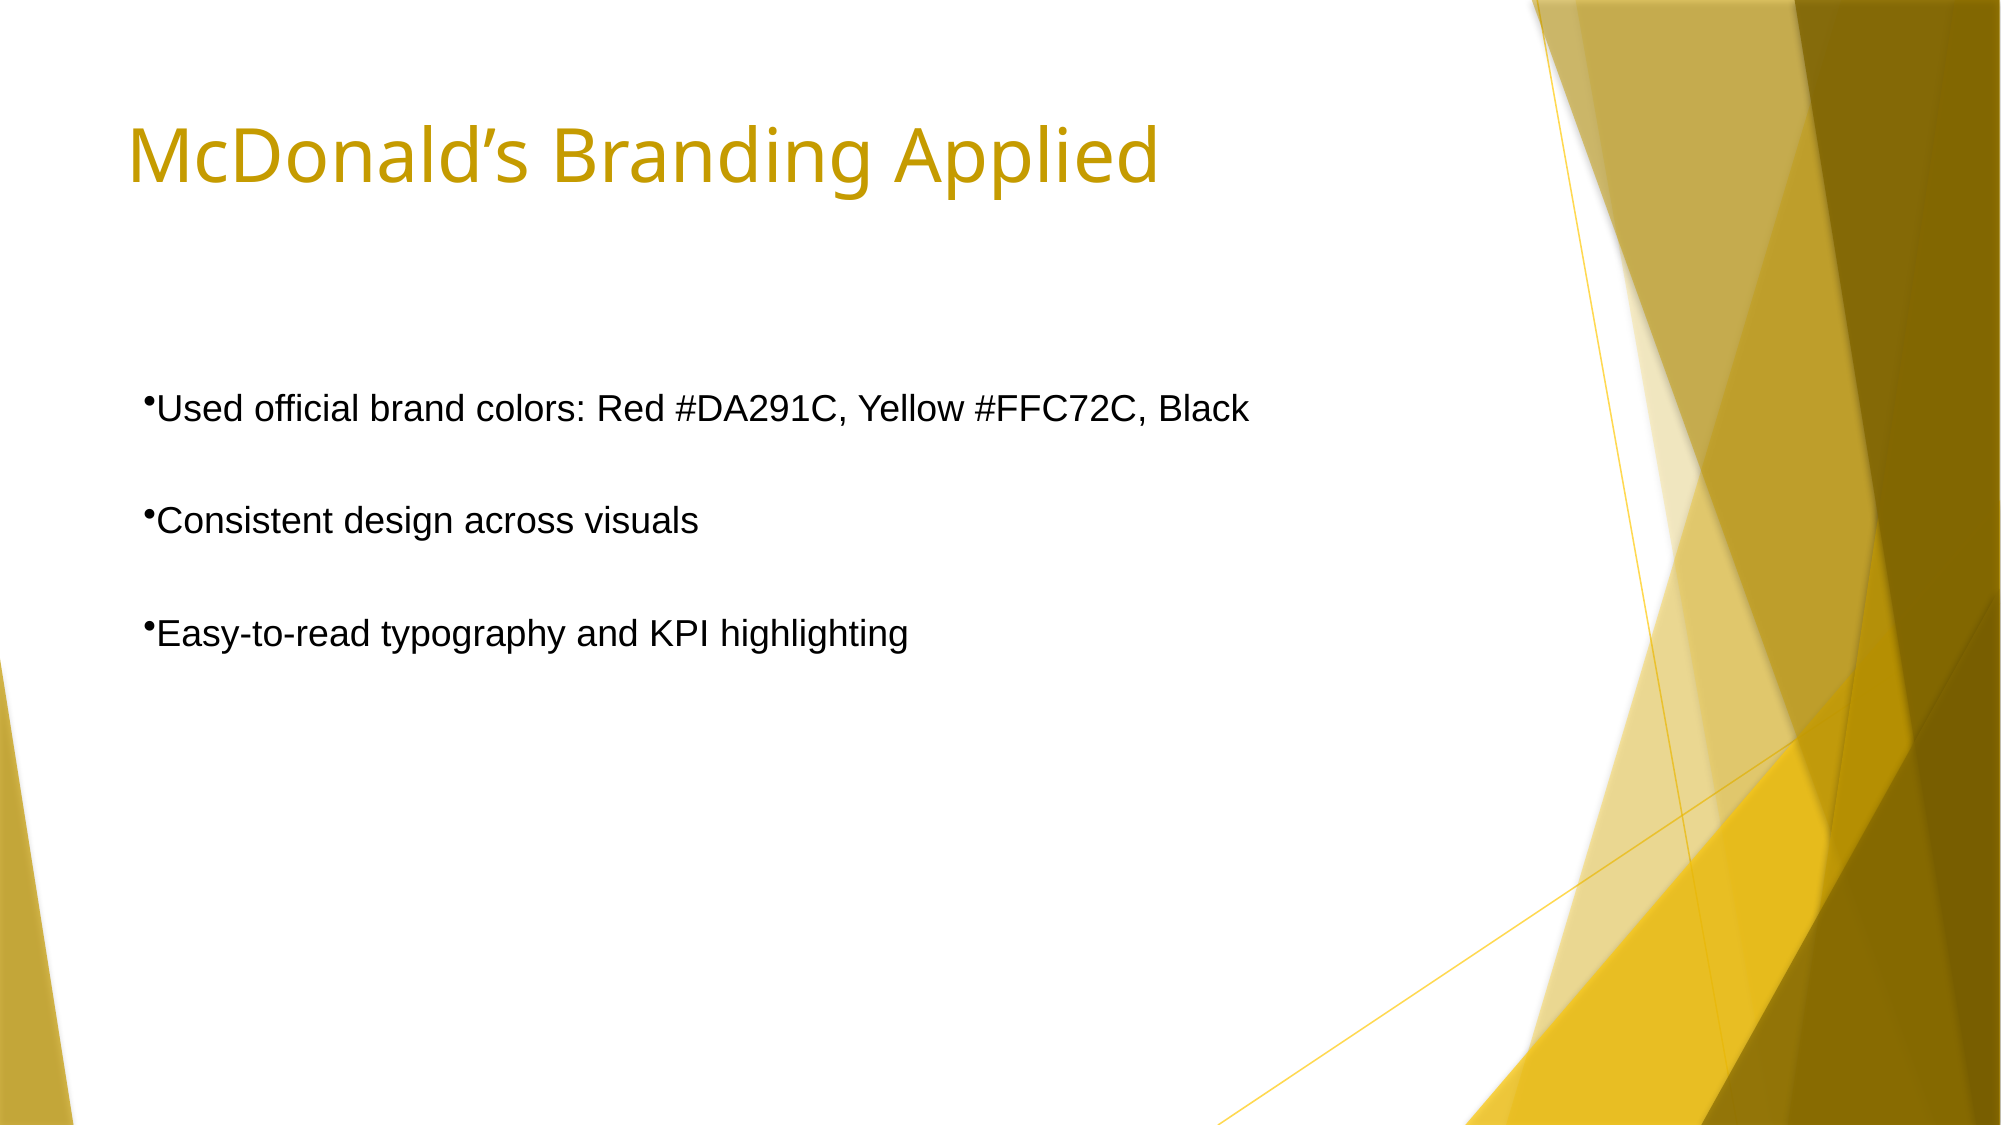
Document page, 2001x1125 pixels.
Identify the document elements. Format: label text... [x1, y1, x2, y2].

title McDonald’s Branding Applied [111, 99, 1522, 317]
list Used official brand colors: Red #DA291C, Yellow #FFC72C, Black Consistent design across visuals Easy-to-read typography and KPI highlighting [128, 158, 1278, 812]
